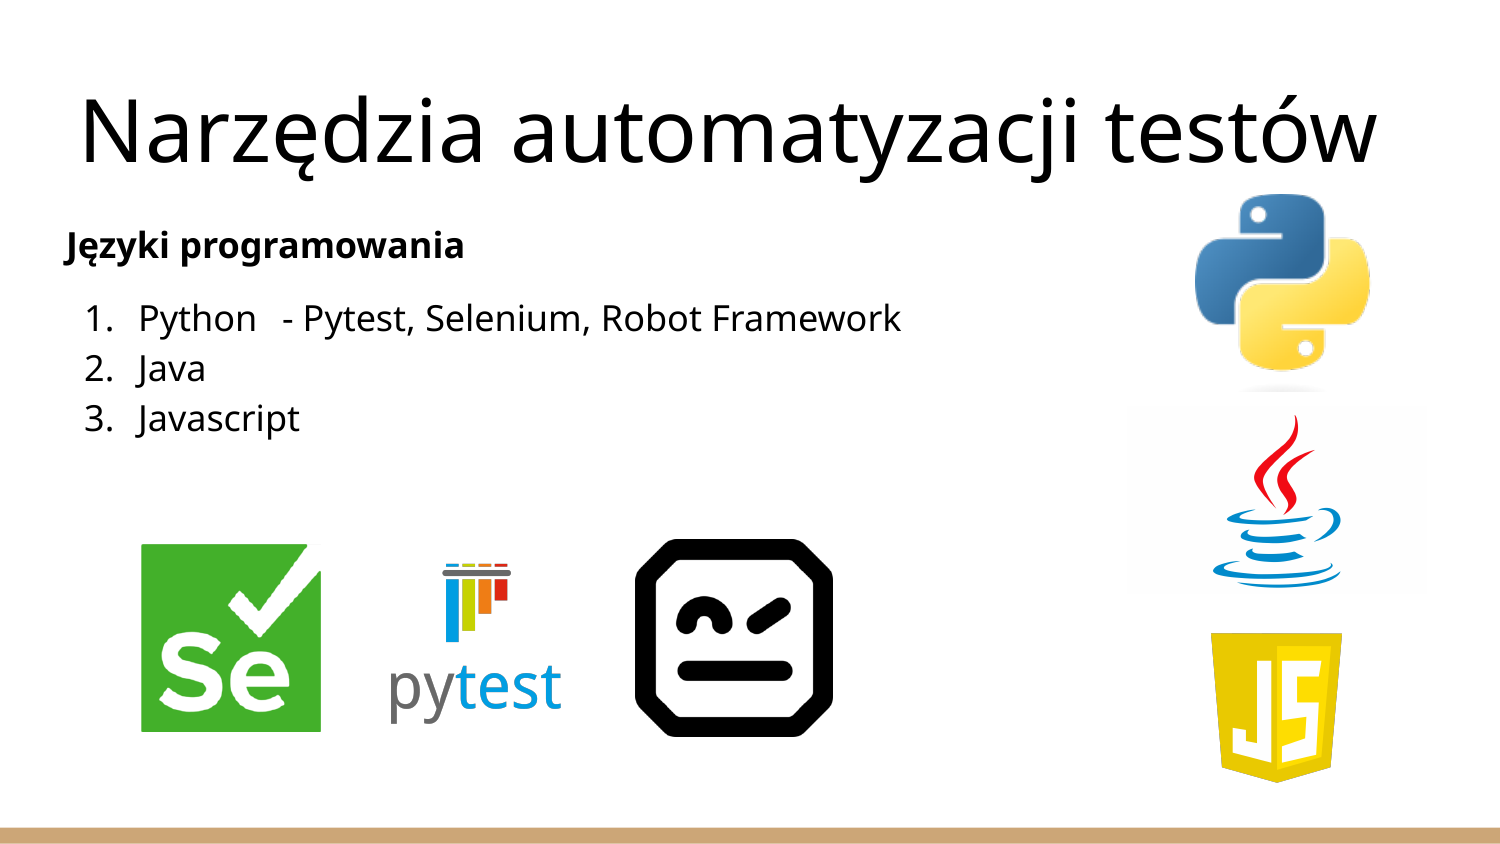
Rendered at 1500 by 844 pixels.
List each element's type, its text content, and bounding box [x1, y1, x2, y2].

picture [140, 543, 322, 733]
picture [635, 539, 833, 737]
picture [370, 539, 587, 756]
title Narzędzia automatyzacji testów [63, 25, 1489, 195]
list Języki programowania Python - Pytest, Selenium, Robot Framework Java Javascript [51, 200, 1034, 498]
picture [1195, 194, 1376, 392]
picture [1127, 406, 1427, 594]
picture [1211, 632, 1342, 783]
